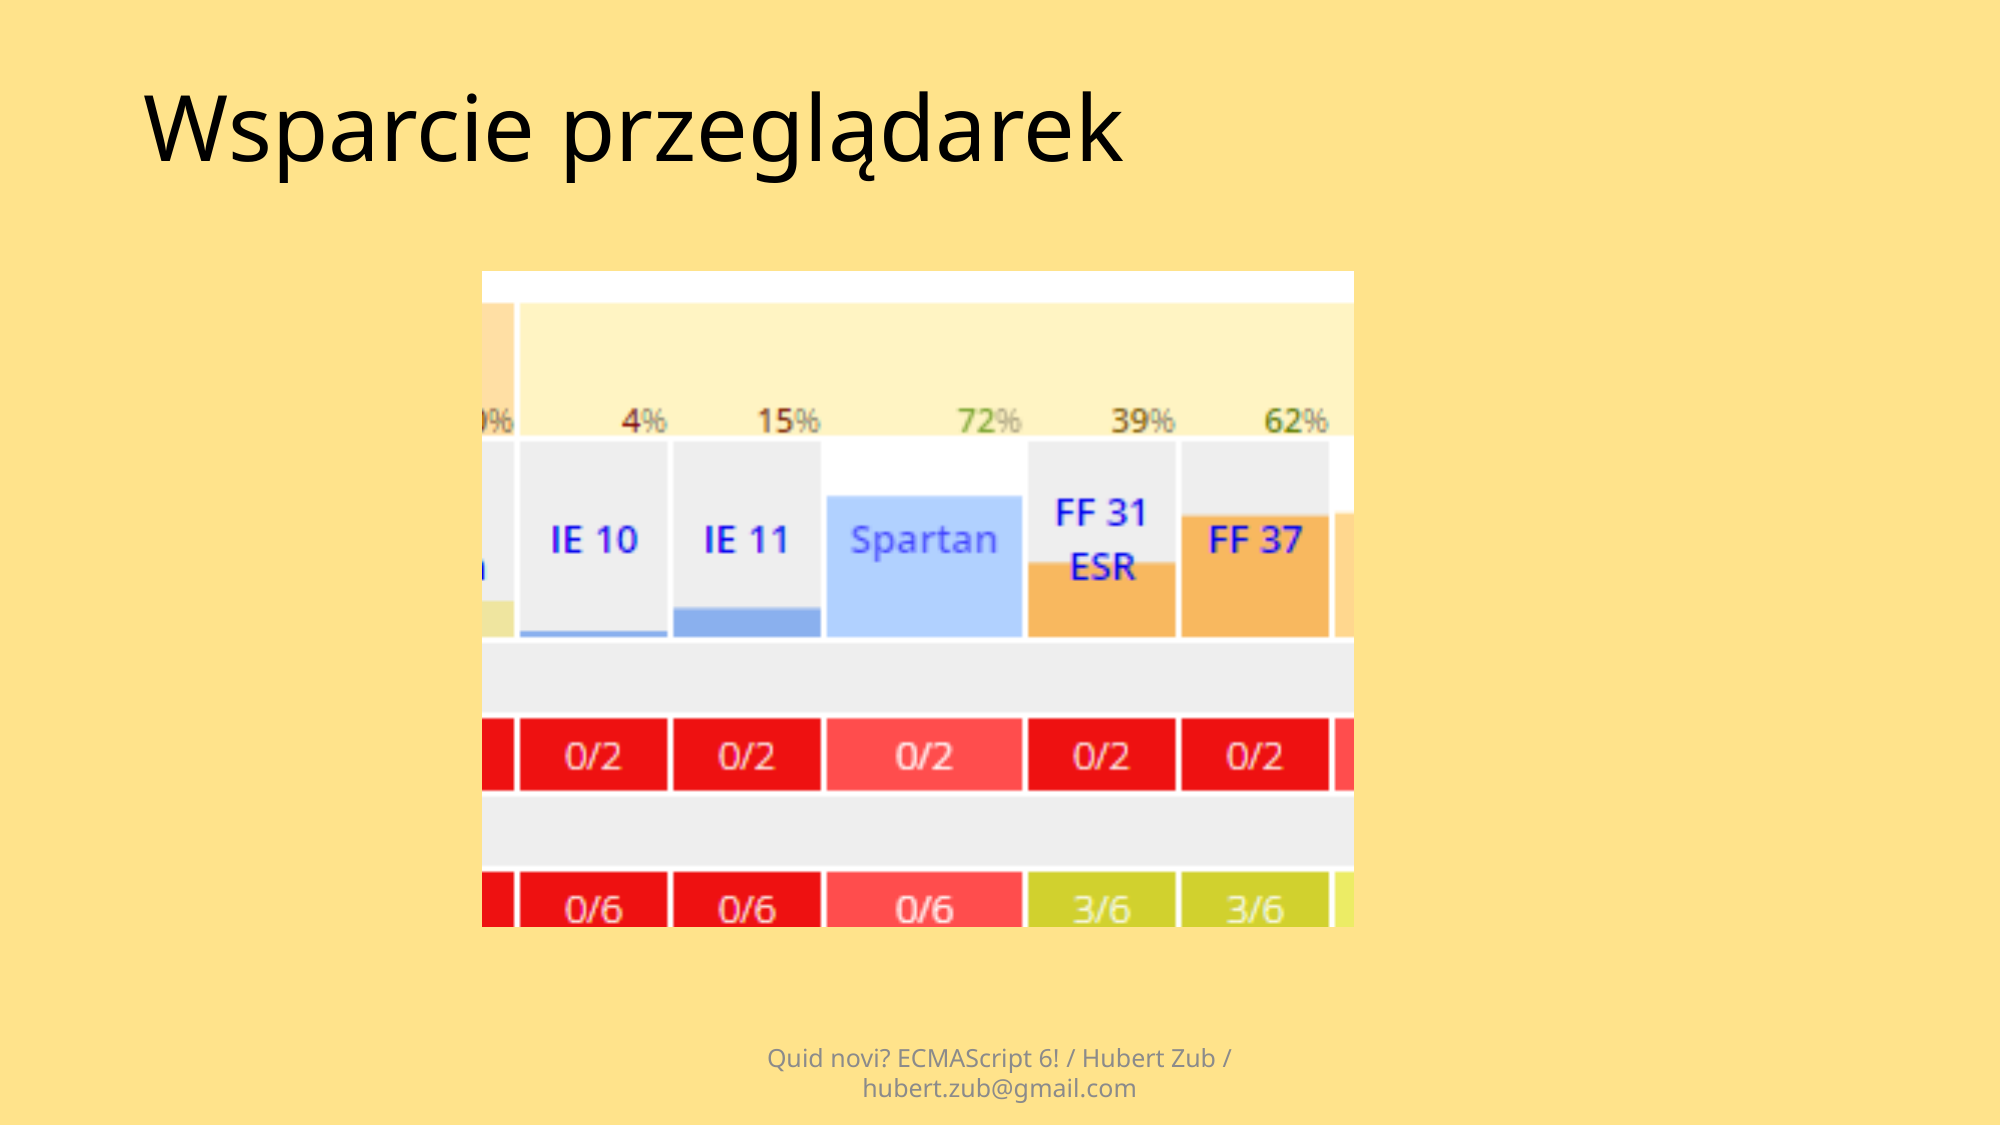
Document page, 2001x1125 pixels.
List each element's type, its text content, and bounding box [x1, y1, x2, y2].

footer Quid novi? ECMAScript 6! / Hubert Zub / hubert.zub@gmail.com [662, 1042, 1338, 1103]
title Wsparcie przeglądarek [128, 23, 1854, 241]
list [482, 271, 1354, 927]
